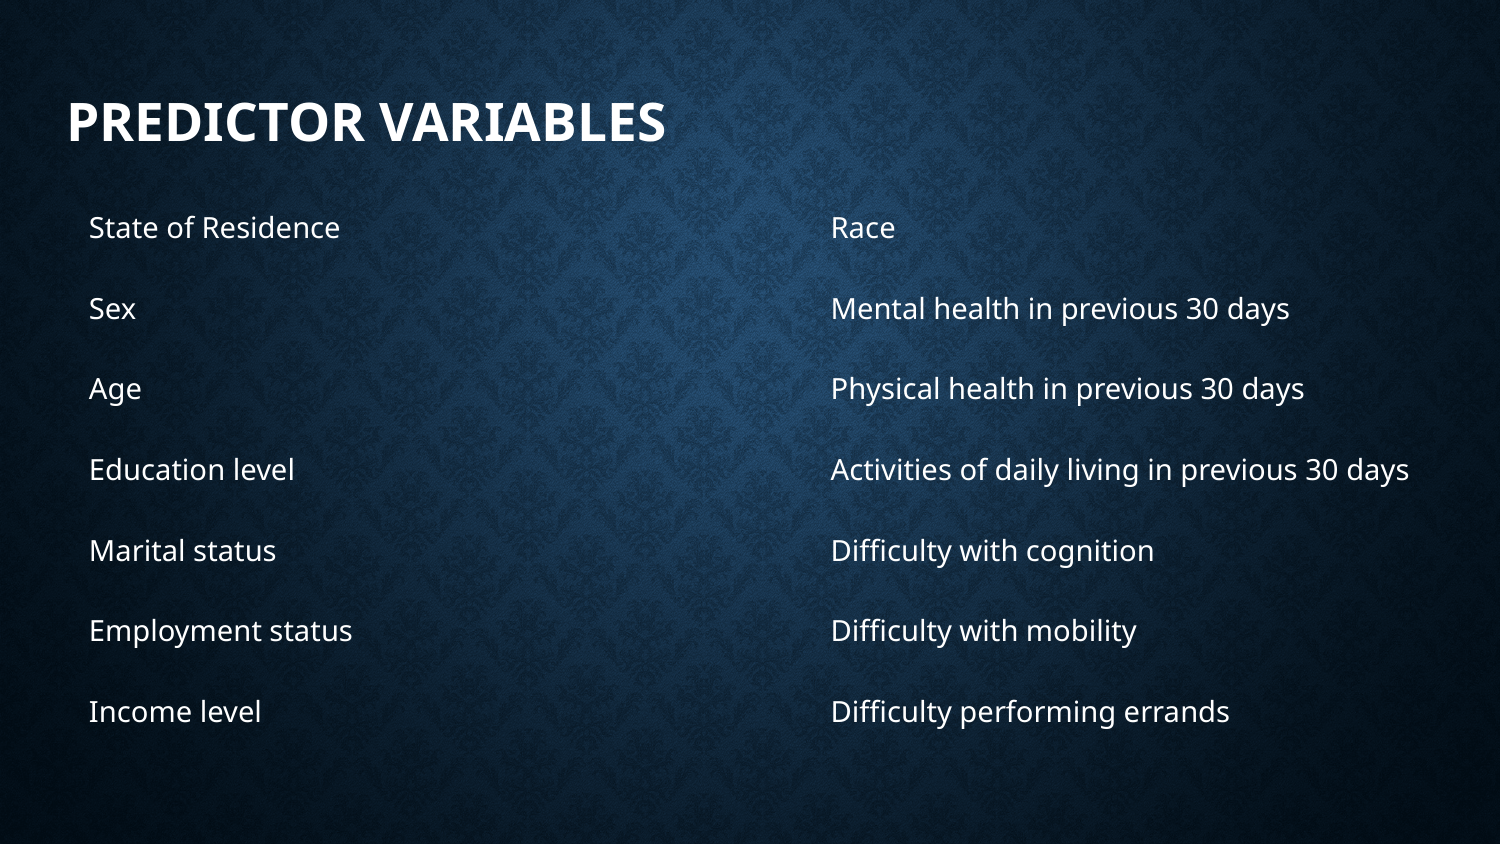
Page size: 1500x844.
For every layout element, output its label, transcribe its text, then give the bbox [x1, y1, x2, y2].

picture [0, 0, 1500, 844]
list State of Residence Sex Age Education level Marital status Employment status Income level [51, 189, 708, 750]
list Race Mental health in previous 30 days Physical health in previous 30 days Activities of daily living in previous 30 days Difficulty with cognition Difficulty with mobility Difficulty performing errands [792, 189, 1449, 750]
title PREDICTOR VARIABLES [51, 72, 1449, 167]
